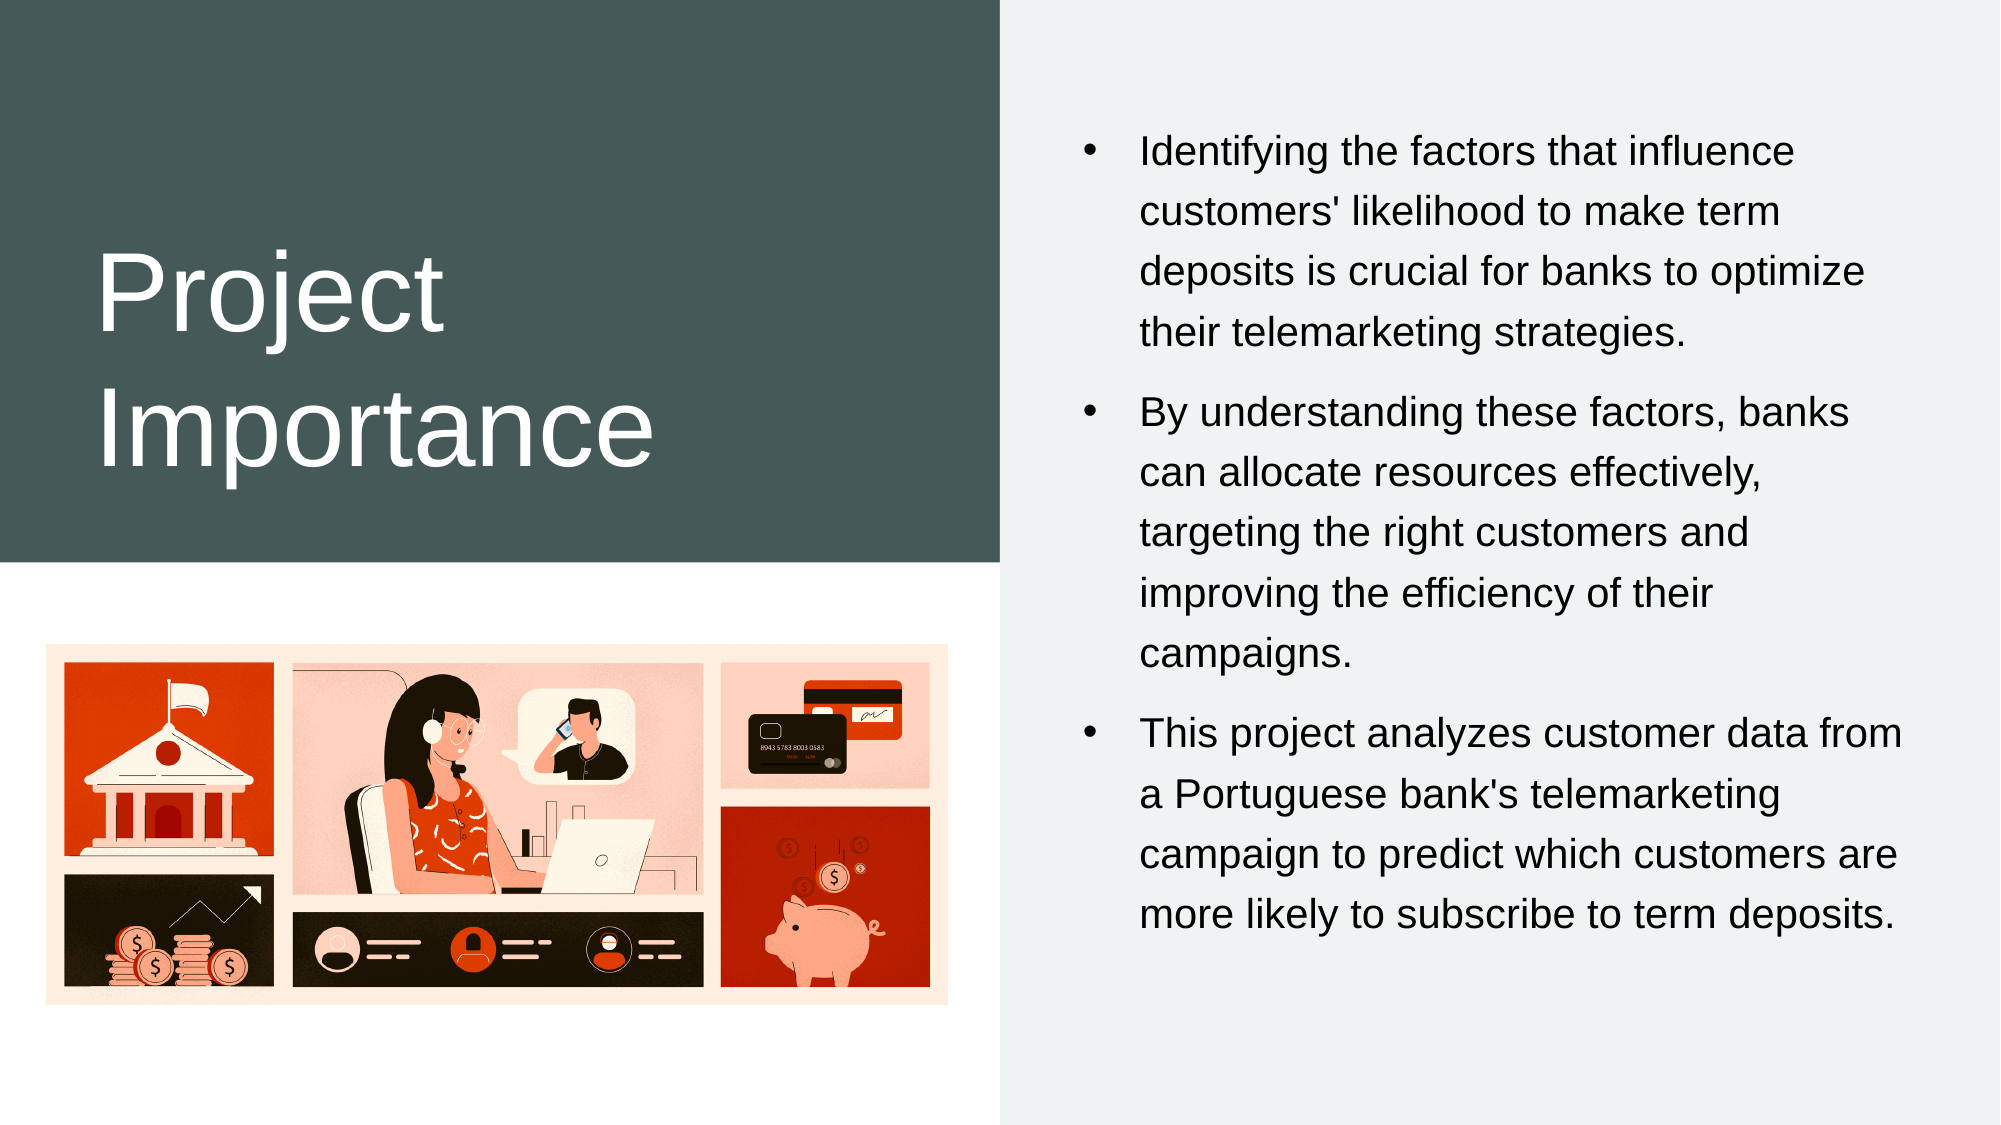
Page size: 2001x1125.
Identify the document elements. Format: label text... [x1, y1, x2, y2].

title Project Importance [79, 59, 948, 497]
text_box [0, 563, 999, 1125]
picture [46, 644, 948, 1005]
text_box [999, 0, 2000, 1125]
text_box [0, 0, 999, 563]
